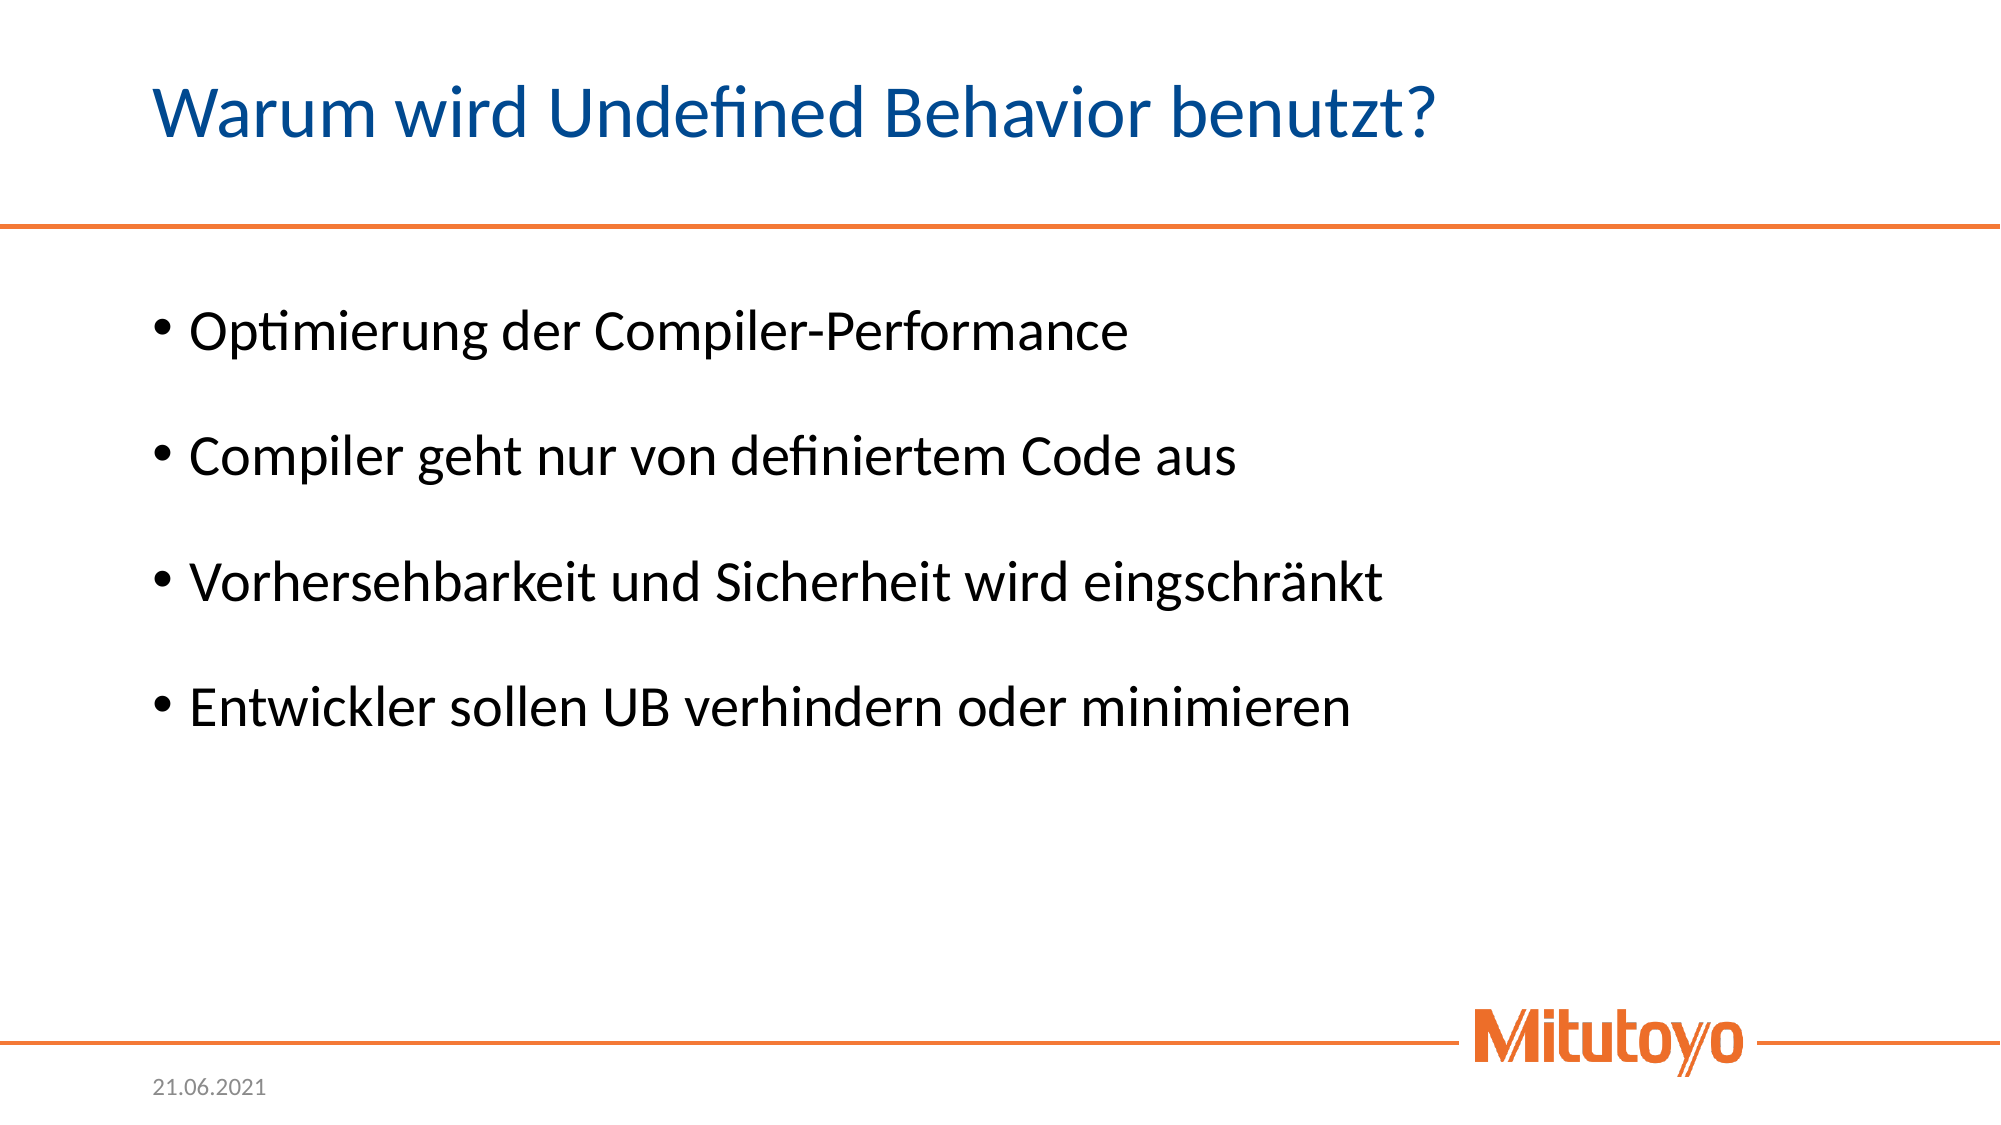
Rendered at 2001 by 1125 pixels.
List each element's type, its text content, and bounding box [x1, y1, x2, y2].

title Warum wird Undefined Behavior benutzt? [137, 24, 1863, 203]
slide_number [137, 1055, 313, 1116]
picture [1475, 1012, 1744, 1077]
list Optimierung der Compiler-Performance Compiler geht nur von definiertem Code aus Vorhersehbarkeit und Sicherheit wird eingschränkt Entwickler sollen UB verhindern oder minimieren [137, 249, 1863, 1012]
